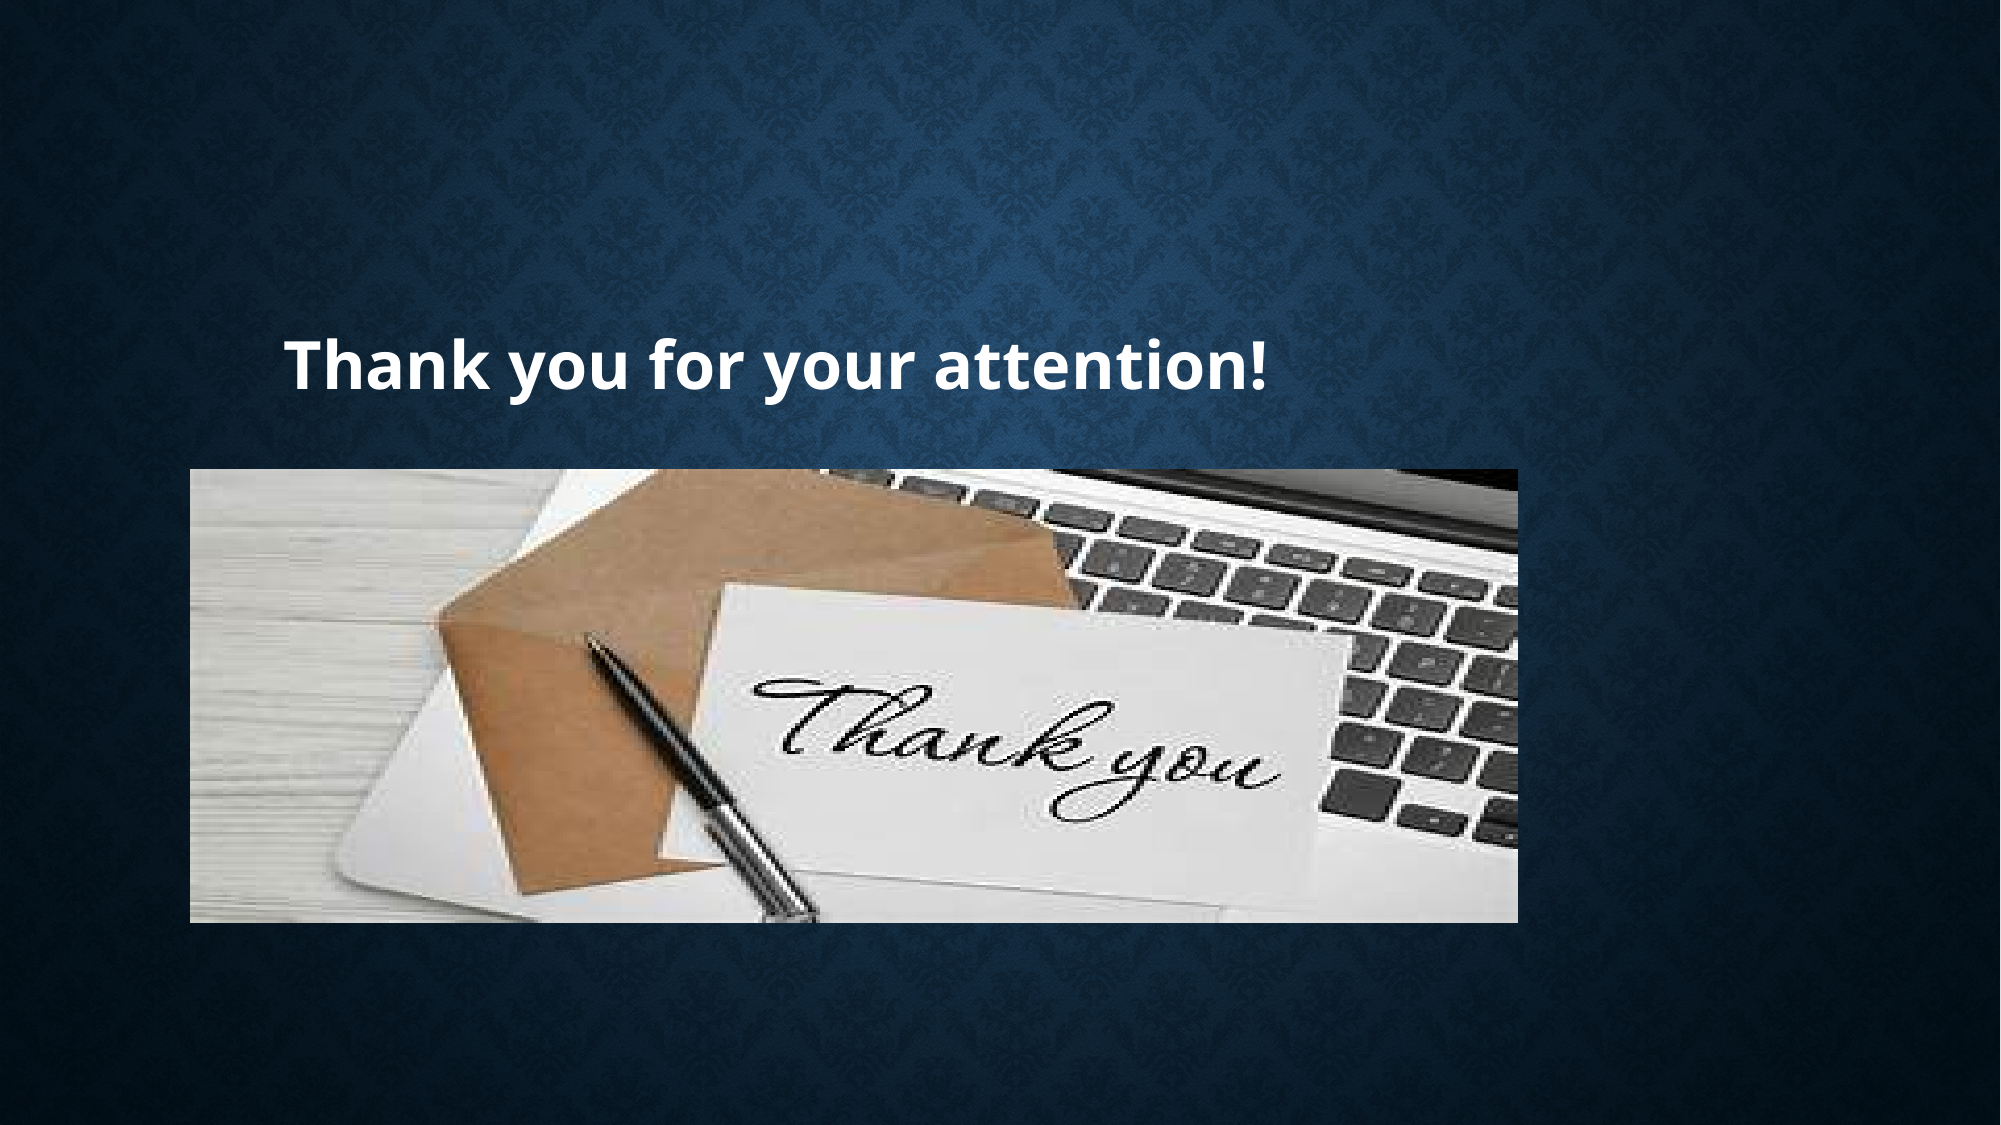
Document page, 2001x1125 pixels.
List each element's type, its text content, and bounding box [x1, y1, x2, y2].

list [189, 468, 1519, 924]
list Thank you for your attention! [137, 299, 1415, 1014]
